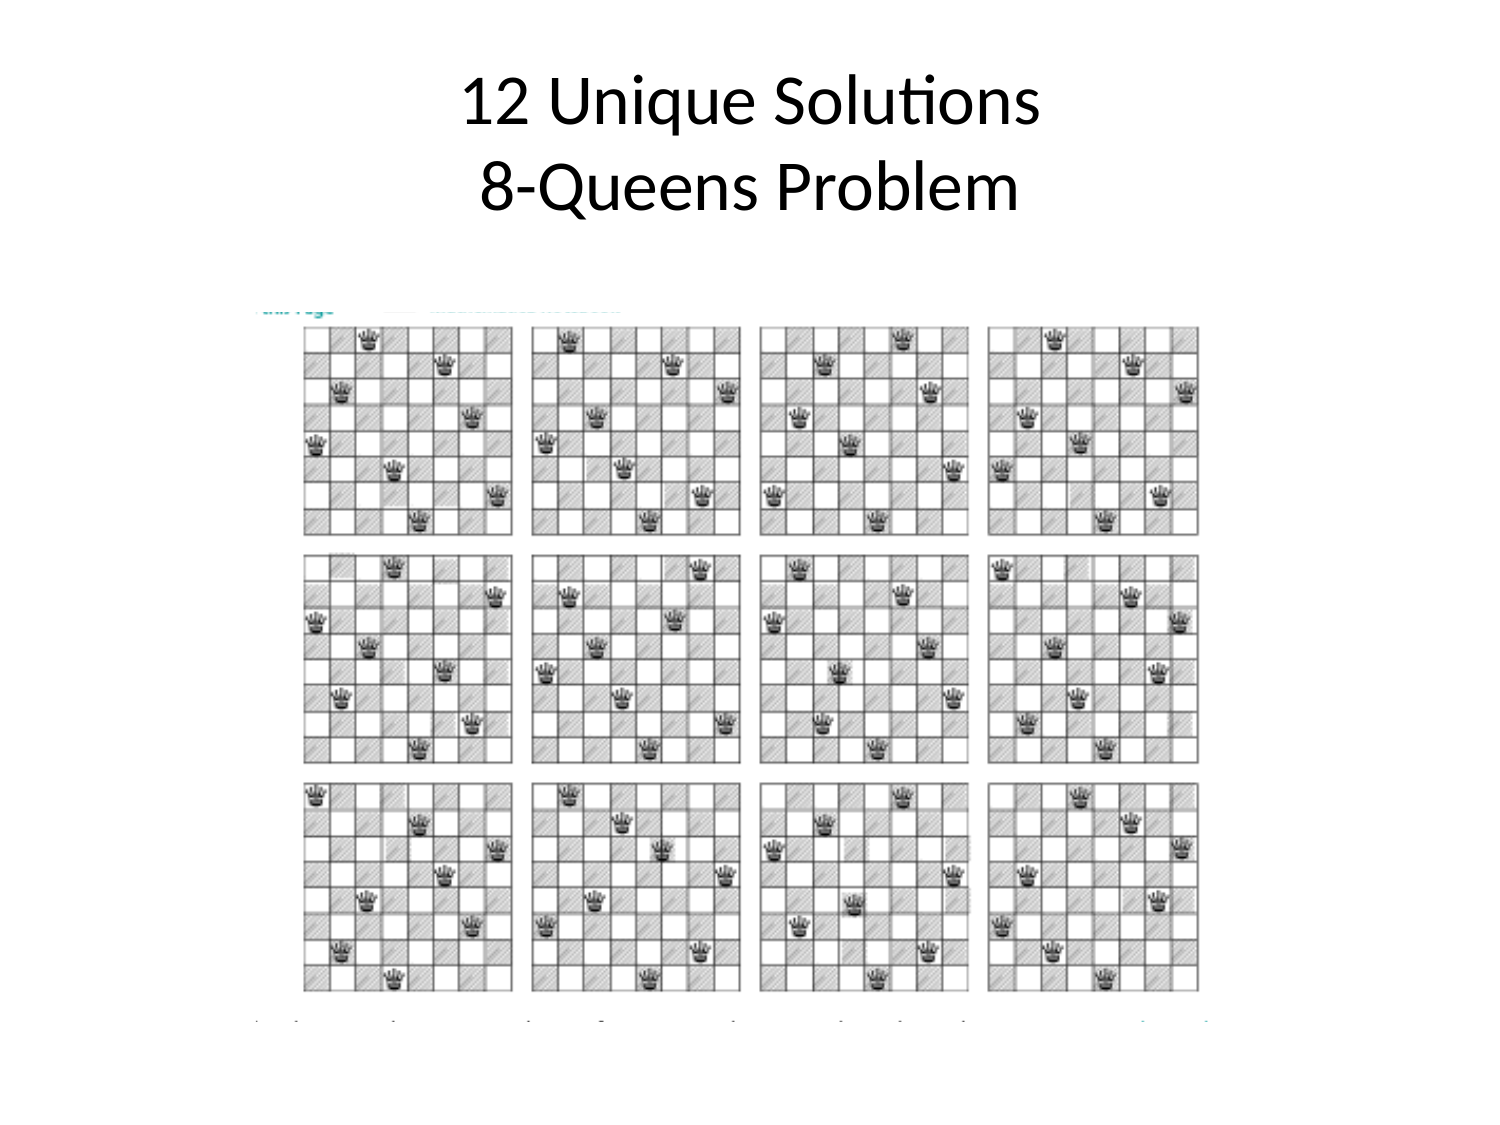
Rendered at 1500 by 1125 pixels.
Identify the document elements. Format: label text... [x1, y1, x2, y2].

title 12 Unique Solutions 8-Queens Problem [75, 45, 1425, 233]
picture [255, 312, 1219, 1022]
